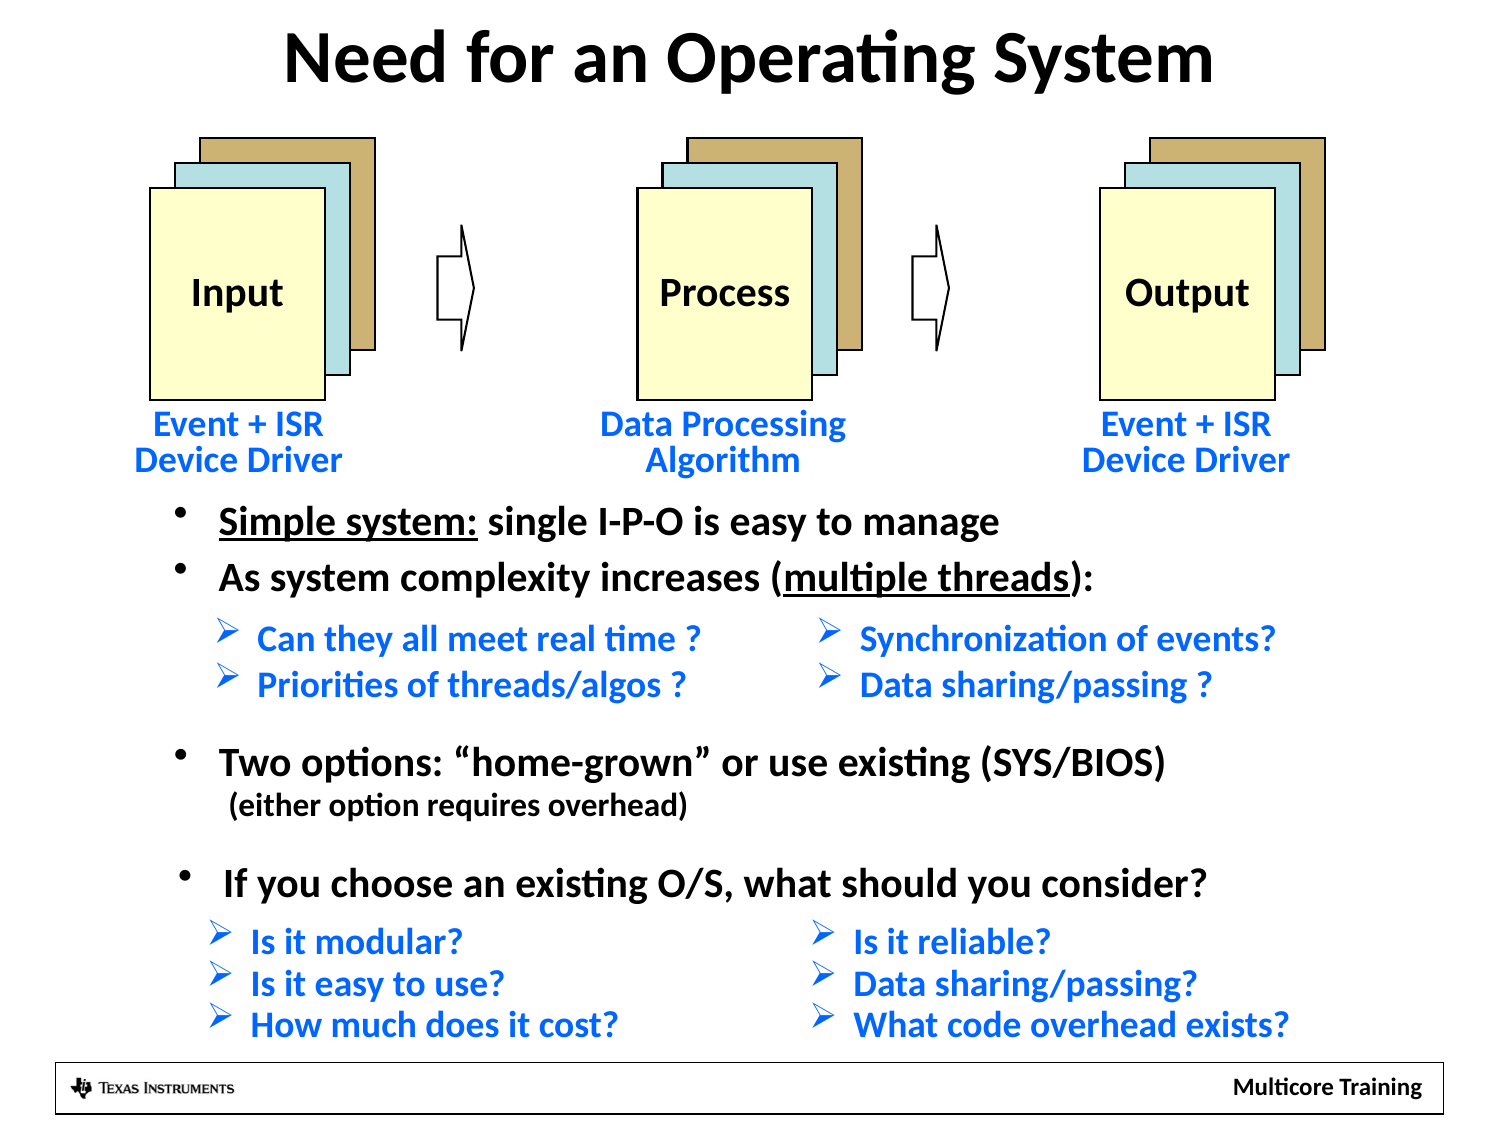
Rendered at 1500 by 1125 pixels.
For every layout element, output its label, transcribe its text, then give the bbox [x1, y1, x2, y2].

text_box Event + ISR Device Driver [1067, 400, 1306, 488]
text_box Input [1149, 137, 1325, 351]
text_box Input [1125, 162, 1300, 376]
text_box Synchronization of events? Data sharing/passing ? [801, 622, 1293, 711]
text_box Input [174, 162, 350, 376]
text_box Output [1100, 187, 1275, 401]
text_box Input [150, 187, 325, 400]
text_box Data Processing Algorithm [585, 400, 862, 488]
picture [59, 1066, 245, 1110]
text_box [912, 224, 949, 352]
text_box Process [637, 187, 813, 401]
text_box Input [687, 137, 863, 351]
text_box Input [662, 162, 838, 376]
text_box Event + ISR Device Driver [119, 400, 358, 488]
text_box If you choose an existing O/S, what should you consider? [163, 858, 1224, 914]
title Need for an Operating System [0, 0, 1500, 123]
text_box Two options: “home-grown” or use existing (SYS/BIOS) (either option requires overhead) [159, 737, 1182, 833]
text_box Is it reliable? Data sharing/passing? What code overhead exists? [794, 929, 1306, 1050]
text_box Can they all meet real time ? Priorities of threads/algos ? [198, 622, 718, 711]
text_box Simple system: single I-P-O is easy to manage As system complexity increases (multiple threads): [158, 500, 1109, 606]
text_box Is it modular? Is it easy to use? How much does it cost? [191, 929, 635, 1050]
text_box Input [200, 137, 375, 351]
text_box [437, 224, 474, 352]
